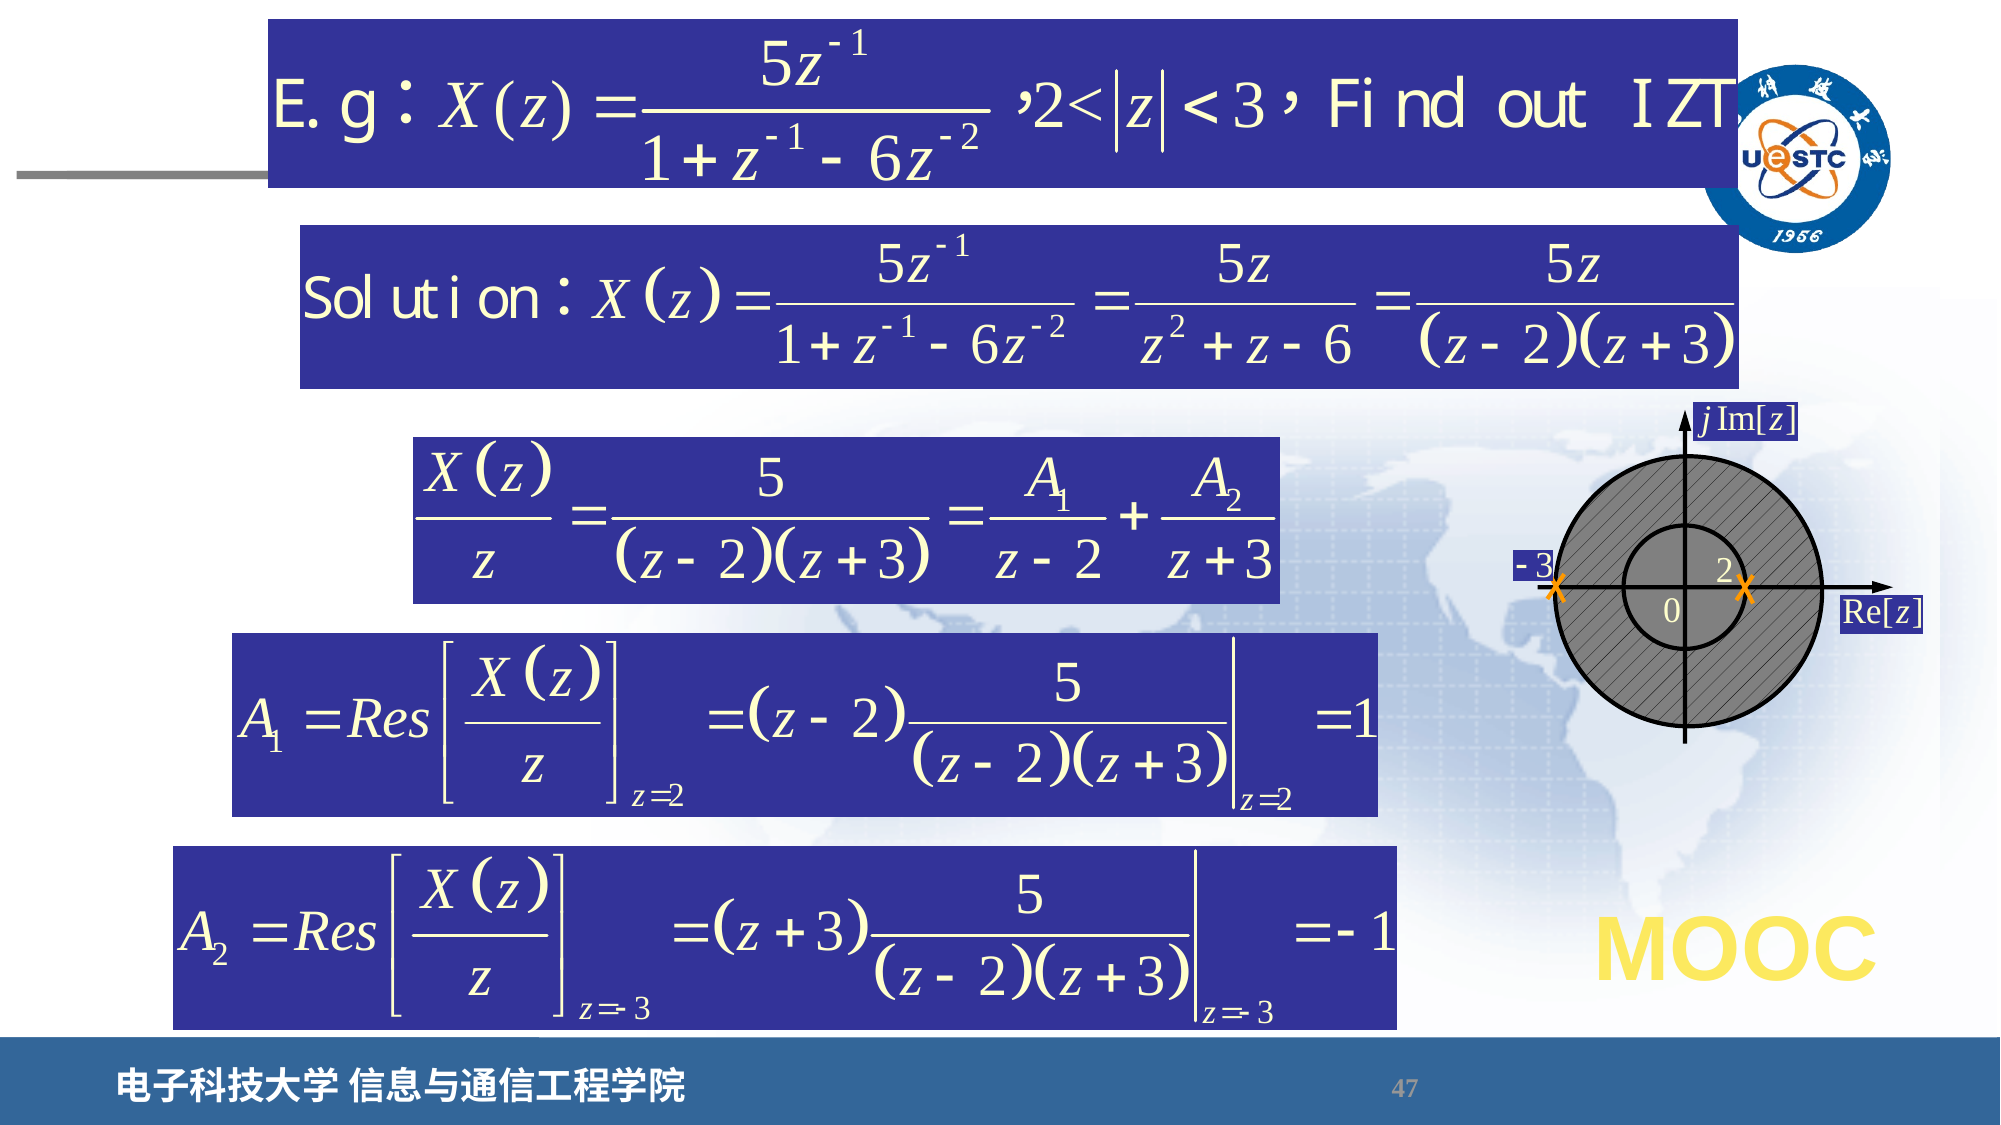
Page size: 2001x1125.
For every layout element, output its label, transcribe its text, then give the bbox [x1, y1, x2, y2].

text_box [299, 224, 1739, 390]
picture [483, 287, 1997, 1037]
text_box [412, 437, 1281, 605]
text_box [231, 633, 1379, 817]
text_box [172, 845, 1397, 1030]
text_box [1513, 401, 1924, 742]
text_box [267, 18, 1739, 189]
text_box MOOC [1578, 881, 1894, 1007]
picture [1679, 56, 1940, 262]
